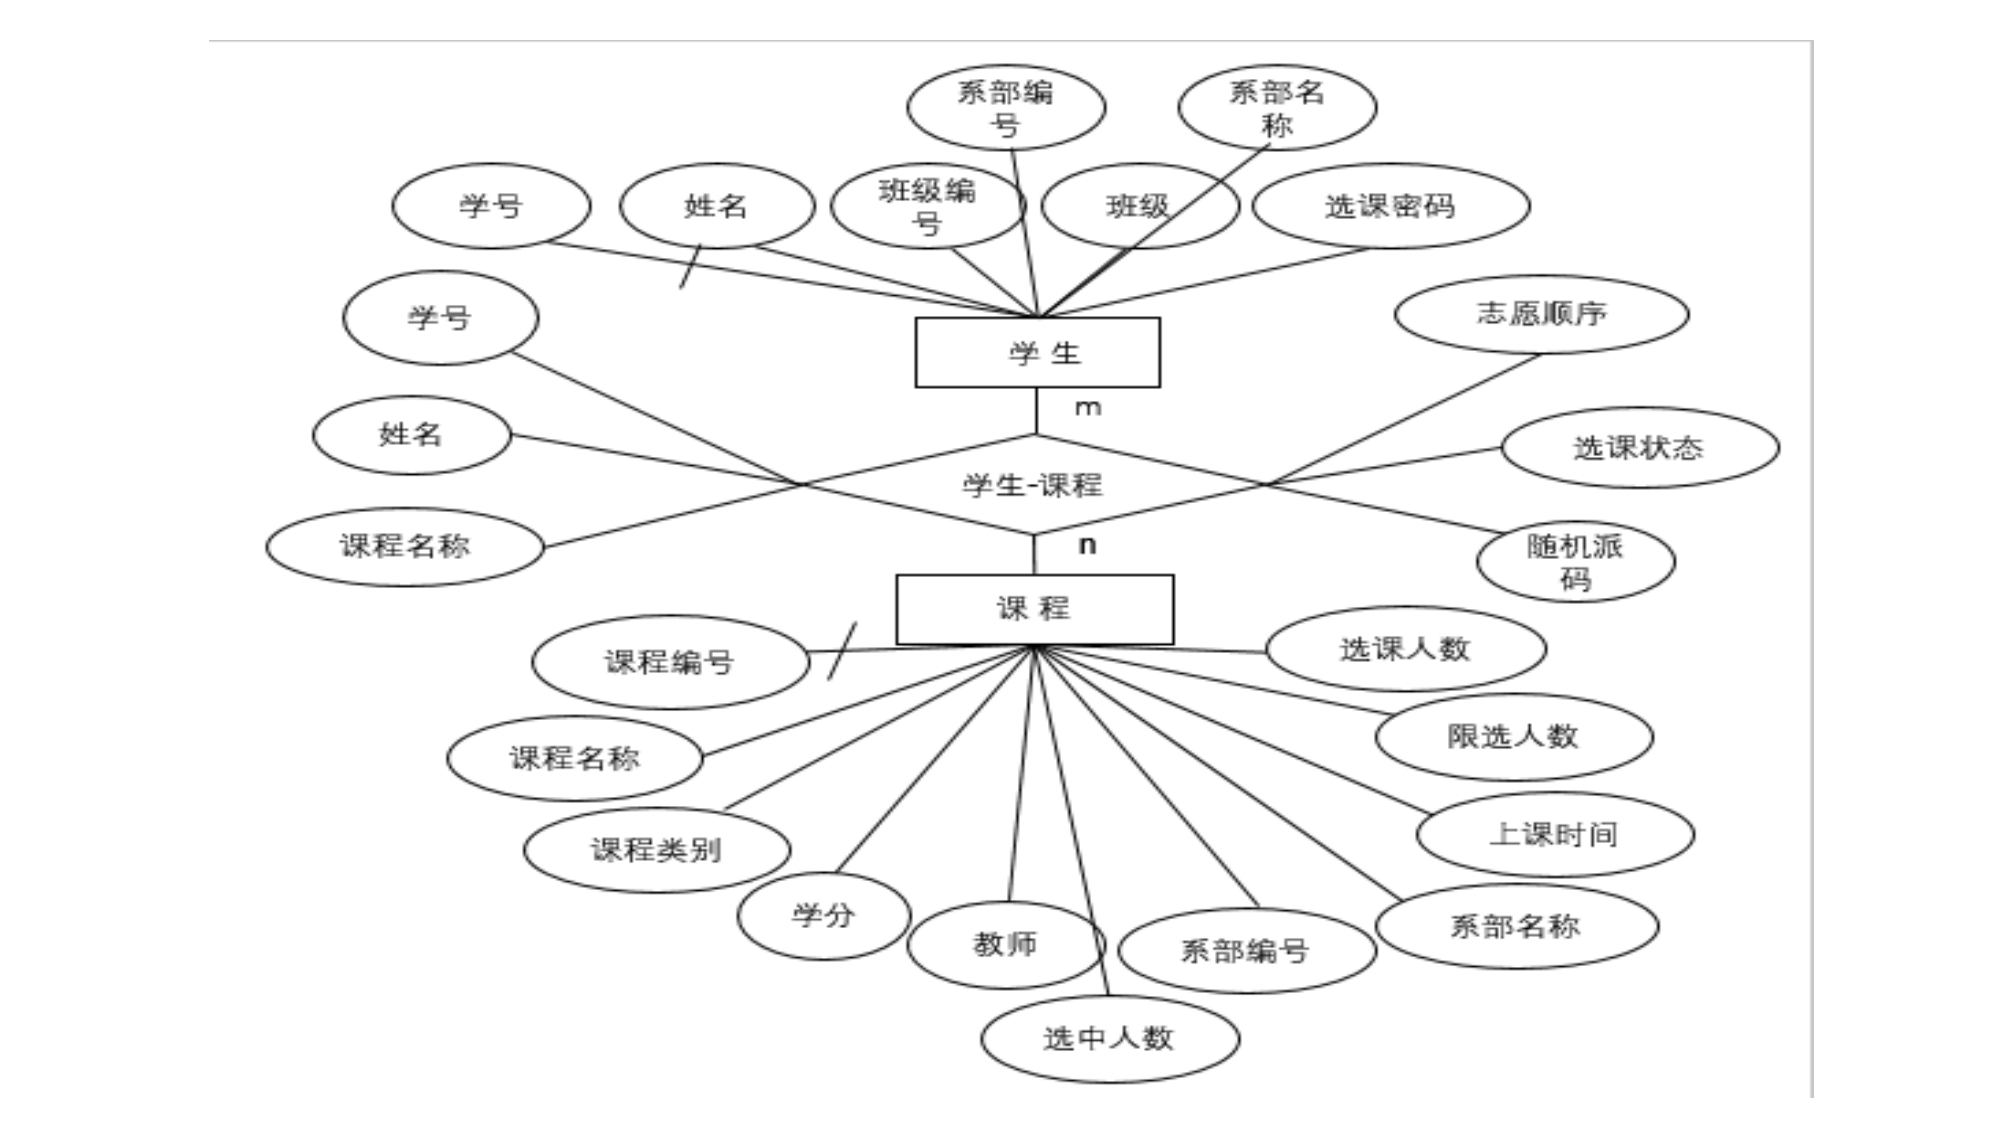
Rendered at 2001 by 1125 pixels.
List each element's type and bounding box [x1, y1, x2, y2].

picture [209, 40, 1814, 1098]
